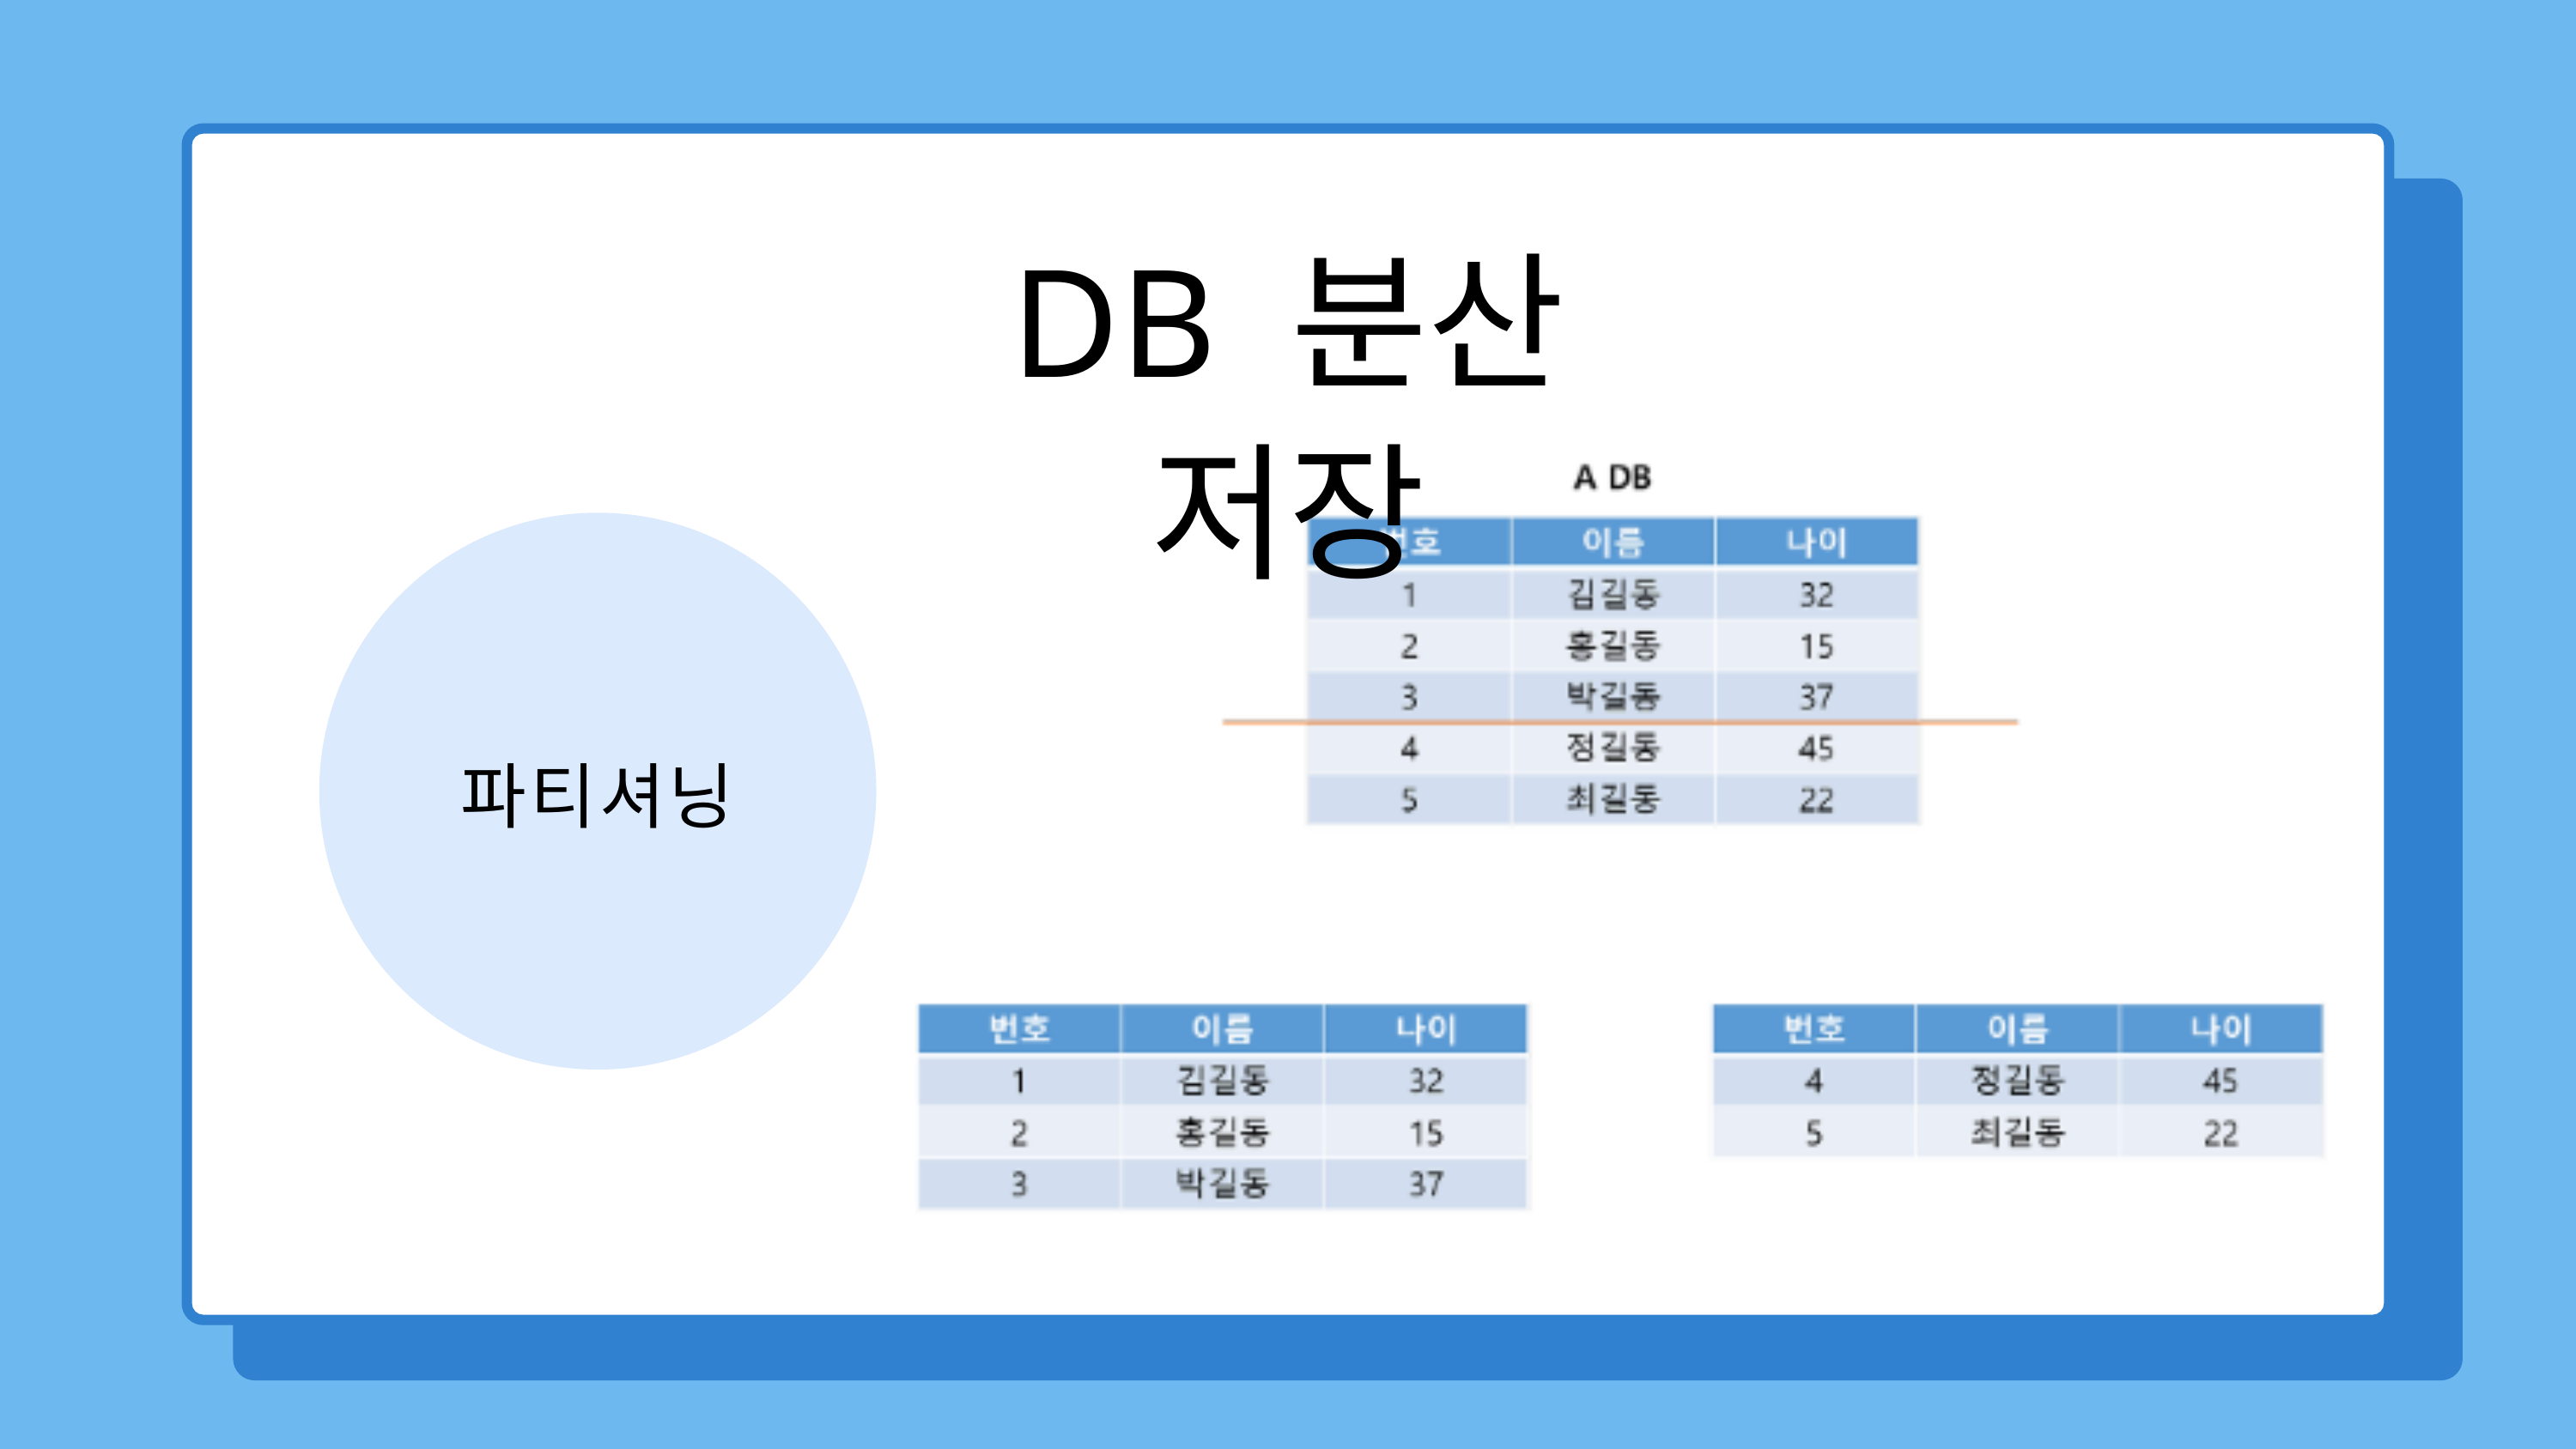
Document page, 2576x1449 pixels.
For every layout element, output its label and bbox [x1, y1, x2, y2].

text_box [233, 178, 2464, 1381]
text_box [319, 512, 877, 1070]
text_box [181, 123, 2395, 1325]
